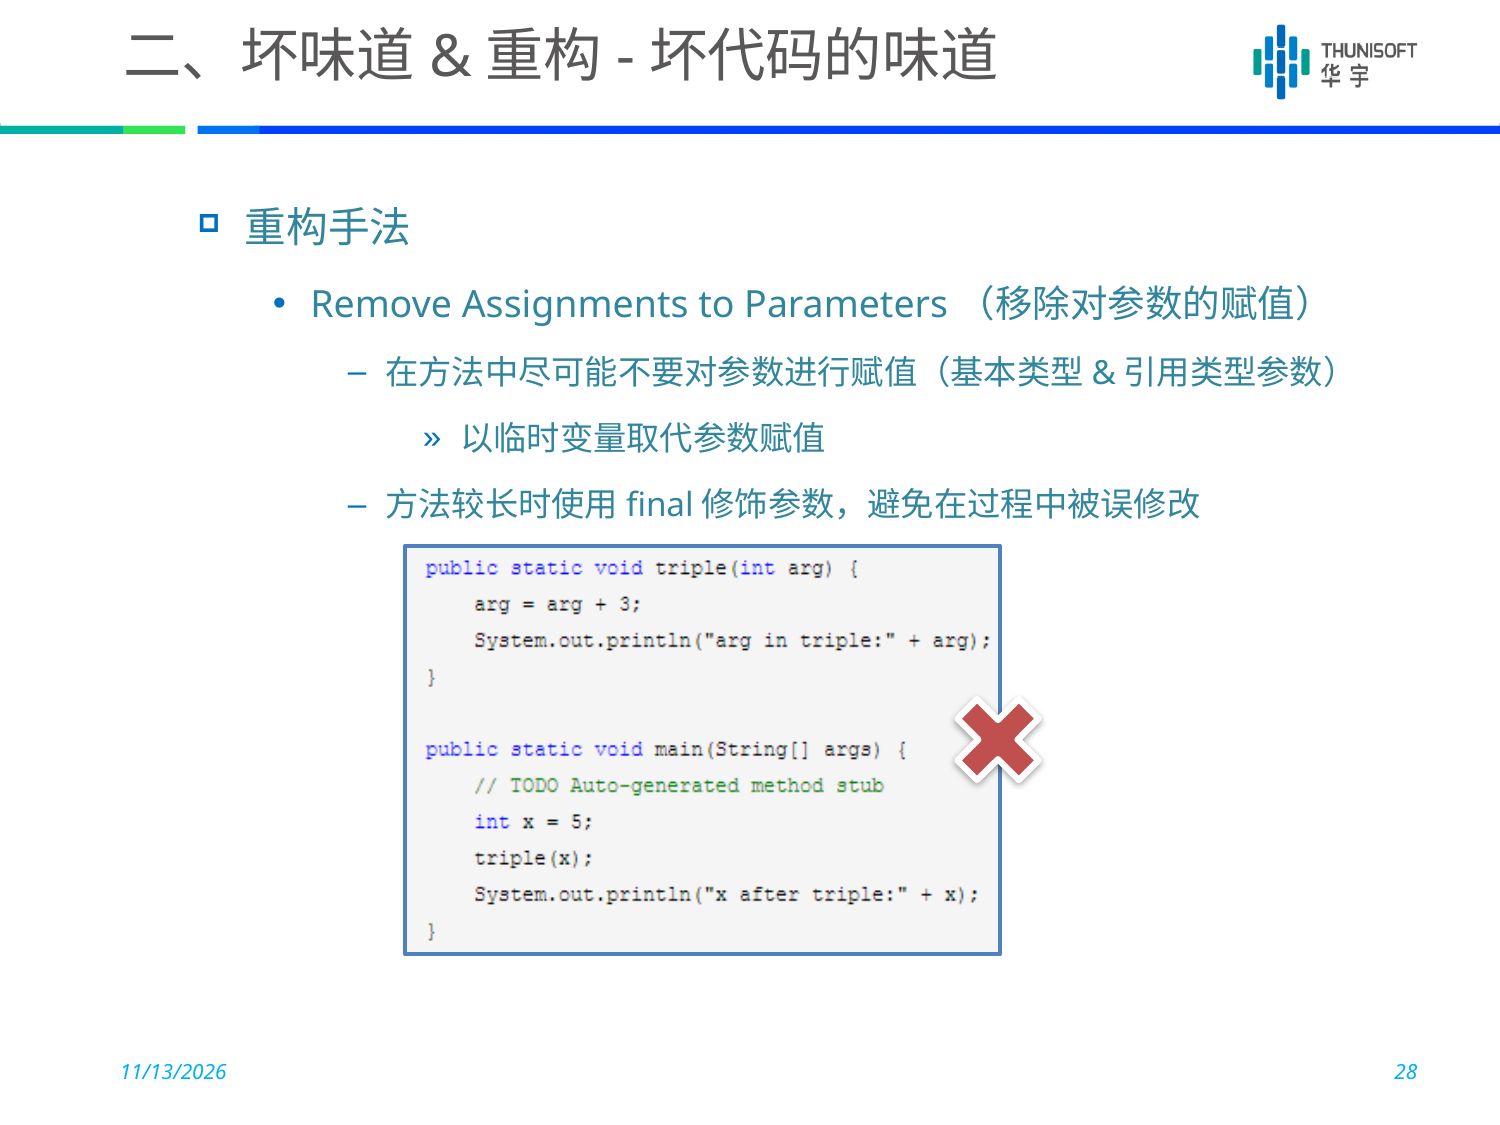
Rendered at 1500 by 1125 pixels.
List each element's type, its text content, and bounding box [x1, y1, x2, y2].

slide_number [104, 1042, 455, 1103]
picture [0, 123, 1500, 134]
slide_number 28 [1082, 1042, 1433, 1103]
text_box [1004, 695, 1042, 784]
title 二、坏味道&重构-坏代码的味道 [108, 11, 1459, 106]
list 重构手法 Remove Assignments to Parameters（移除对参数的赋值） 在方法中尽可能不要对参数进行赋值（基本类型&引用类型参数） 以临时变量取代参数赋值 方法较长时使用final修饰参数，避免在过程中被误修改 [107, 168, 1422, 1006]
picture [407, 547, 999, 953]
